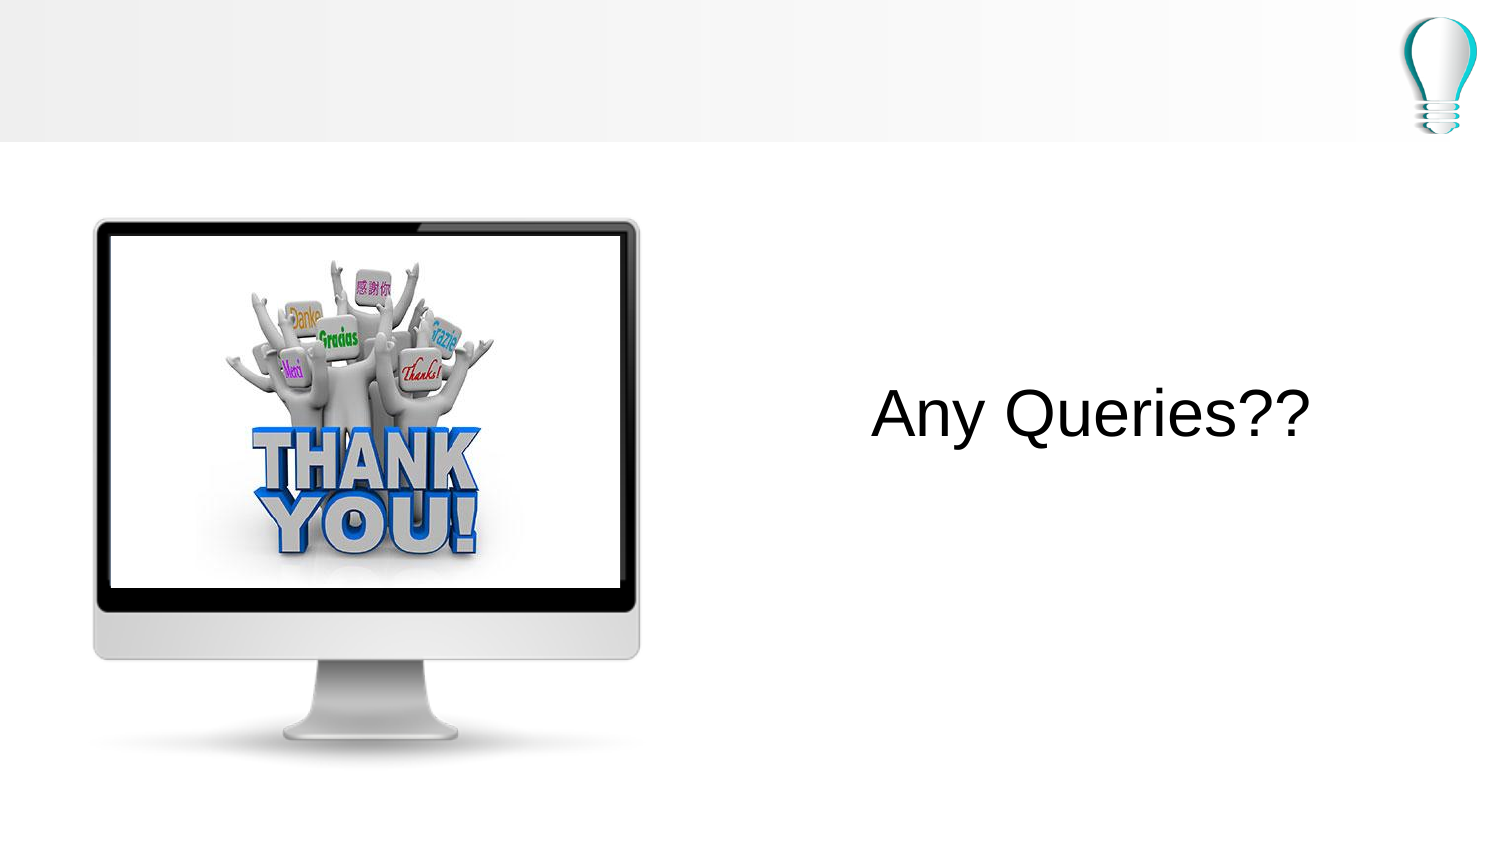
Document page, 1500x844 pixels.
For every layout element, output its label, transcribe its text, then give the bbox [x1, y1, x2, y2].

text_box Any Queries?? [856, 362, 1388, 459]
picture [88, 215, 646, 771]
picture [1398, 17, 1477, 134]
